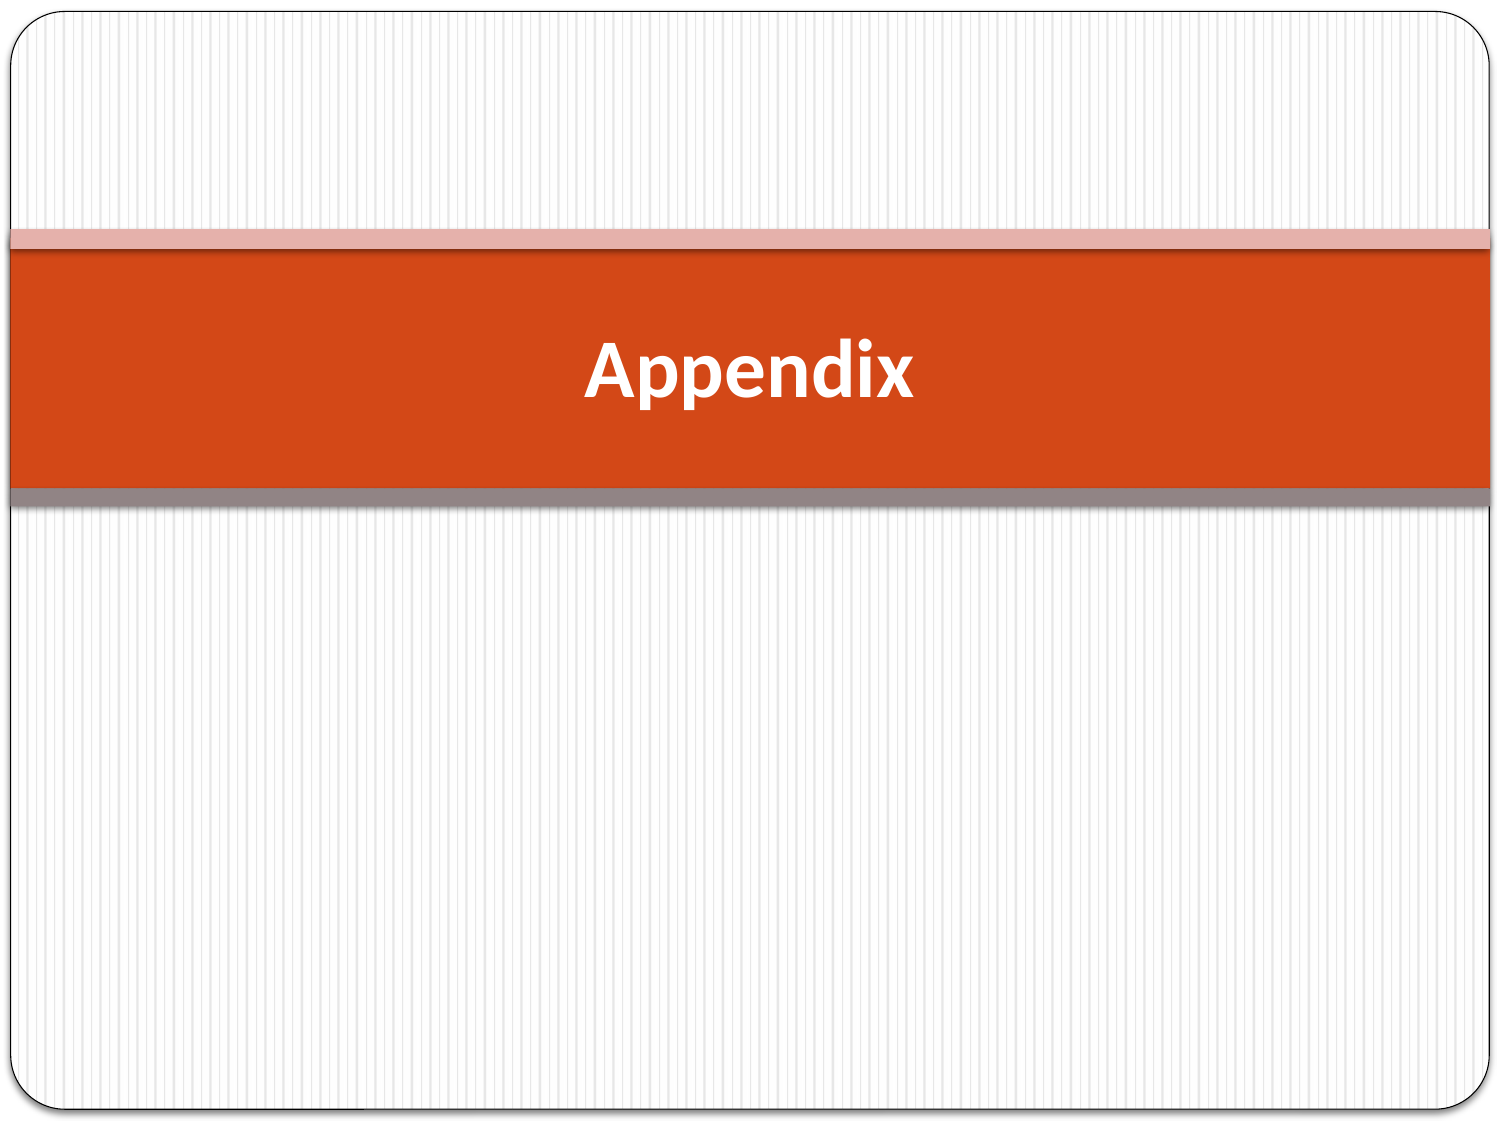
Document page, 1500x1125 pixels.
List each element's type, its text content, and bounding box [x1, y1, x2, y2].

title Appendix [75, 247, 1425, 489]
